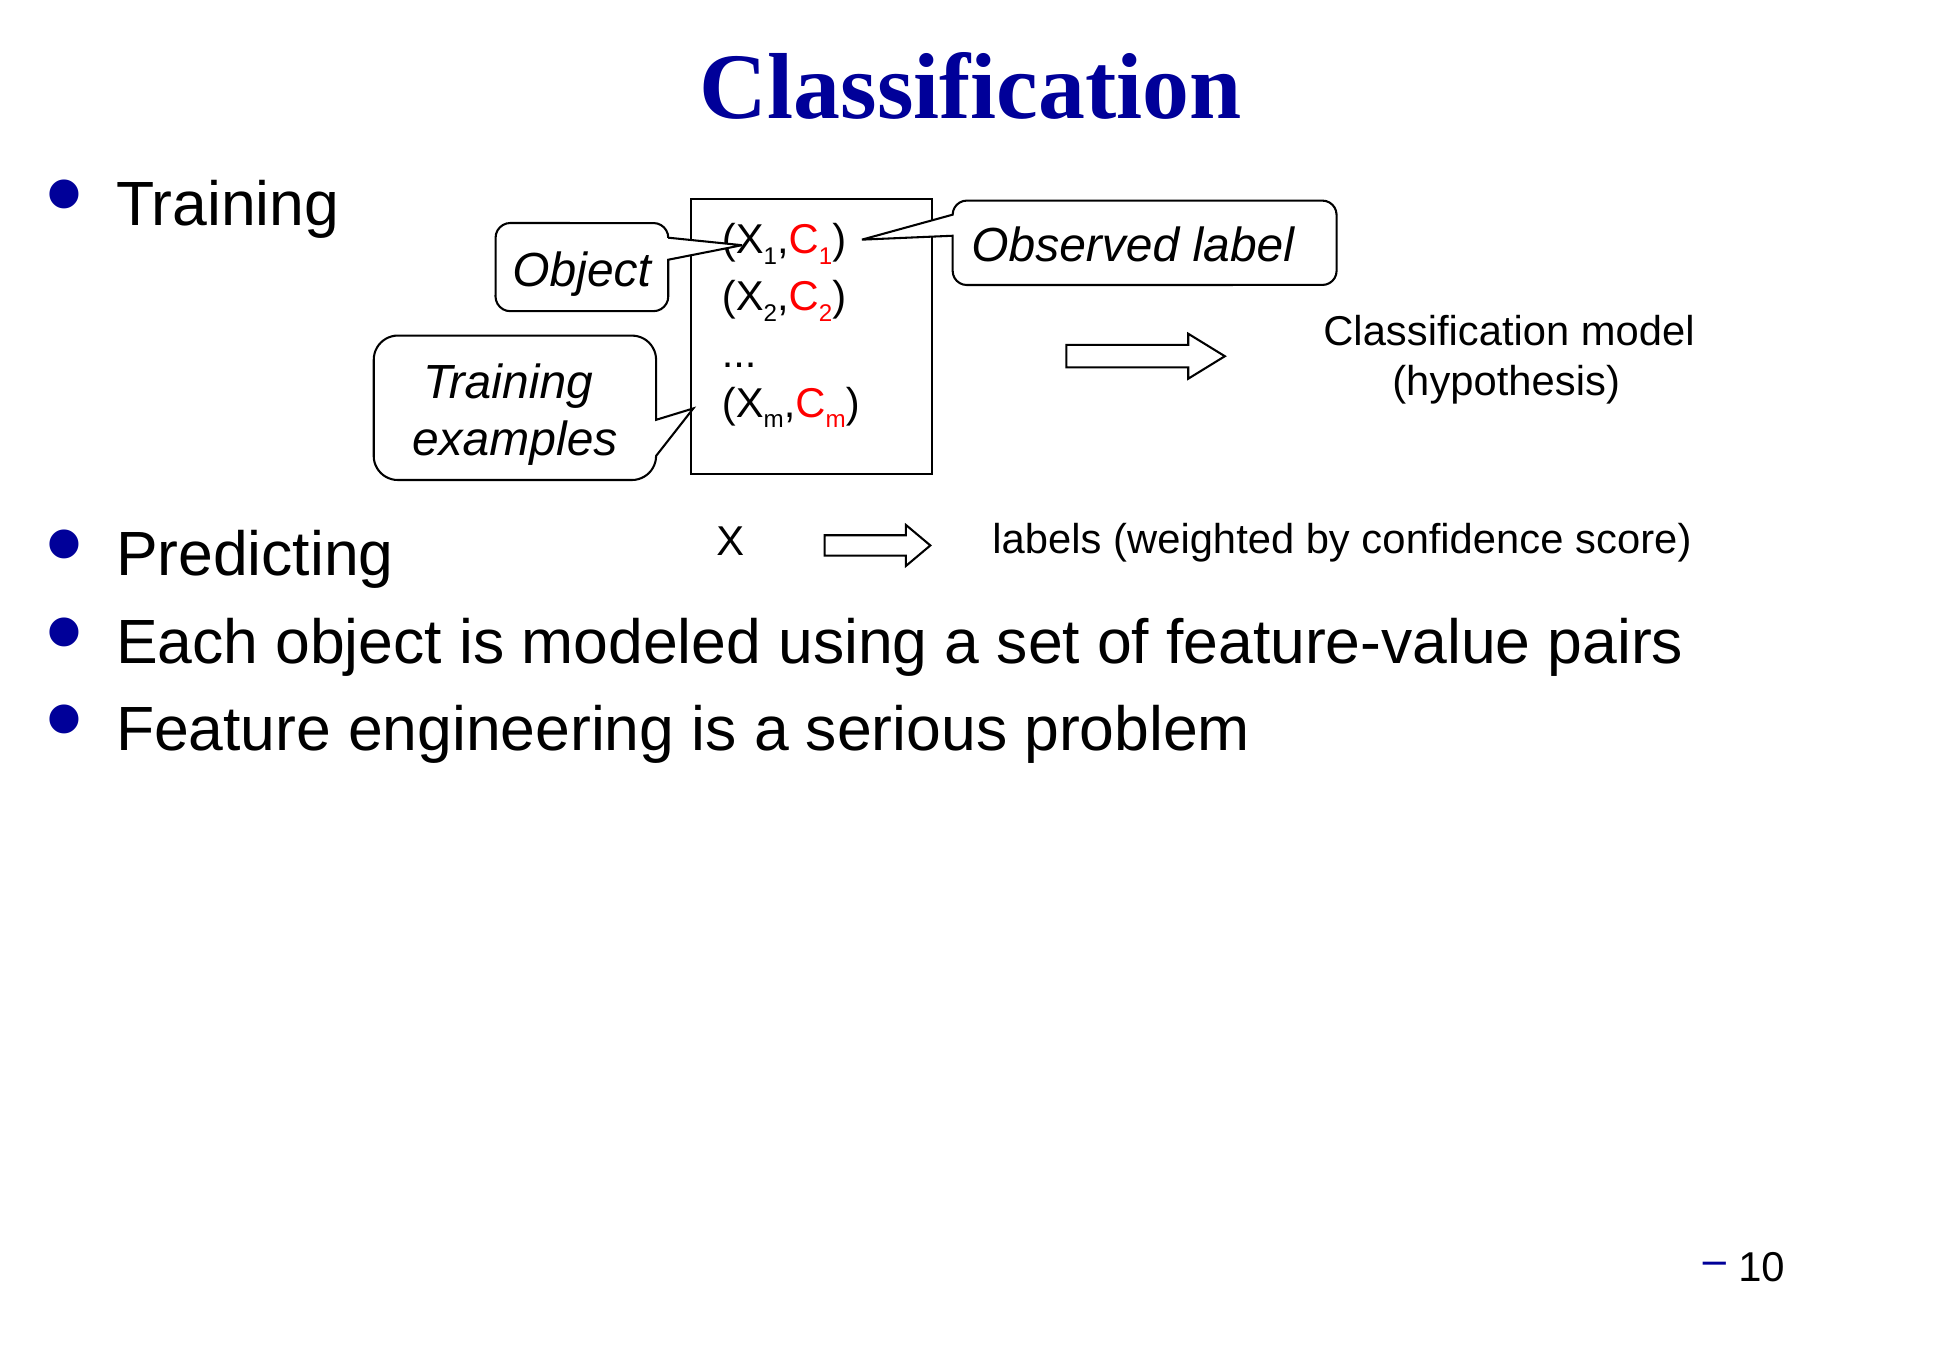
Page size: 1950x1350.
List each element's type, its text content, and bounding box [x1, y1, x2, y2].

text_box [824, 524, 931, 566]
title Classification [141, 29, 1800, 134]
text_box labels (weighted by confidence score) [973, 502, 1712, 572]
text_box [373, 198, 1724, 481]
list Training Predicting Each object is modeled using a set of feature-value pairs Feature engineering is a serious problem [26, 153, 1900, 1253]
text_box X [697, 504, 764, 574]
slide_number 10 [1396, 1253, 1805, 1321]
